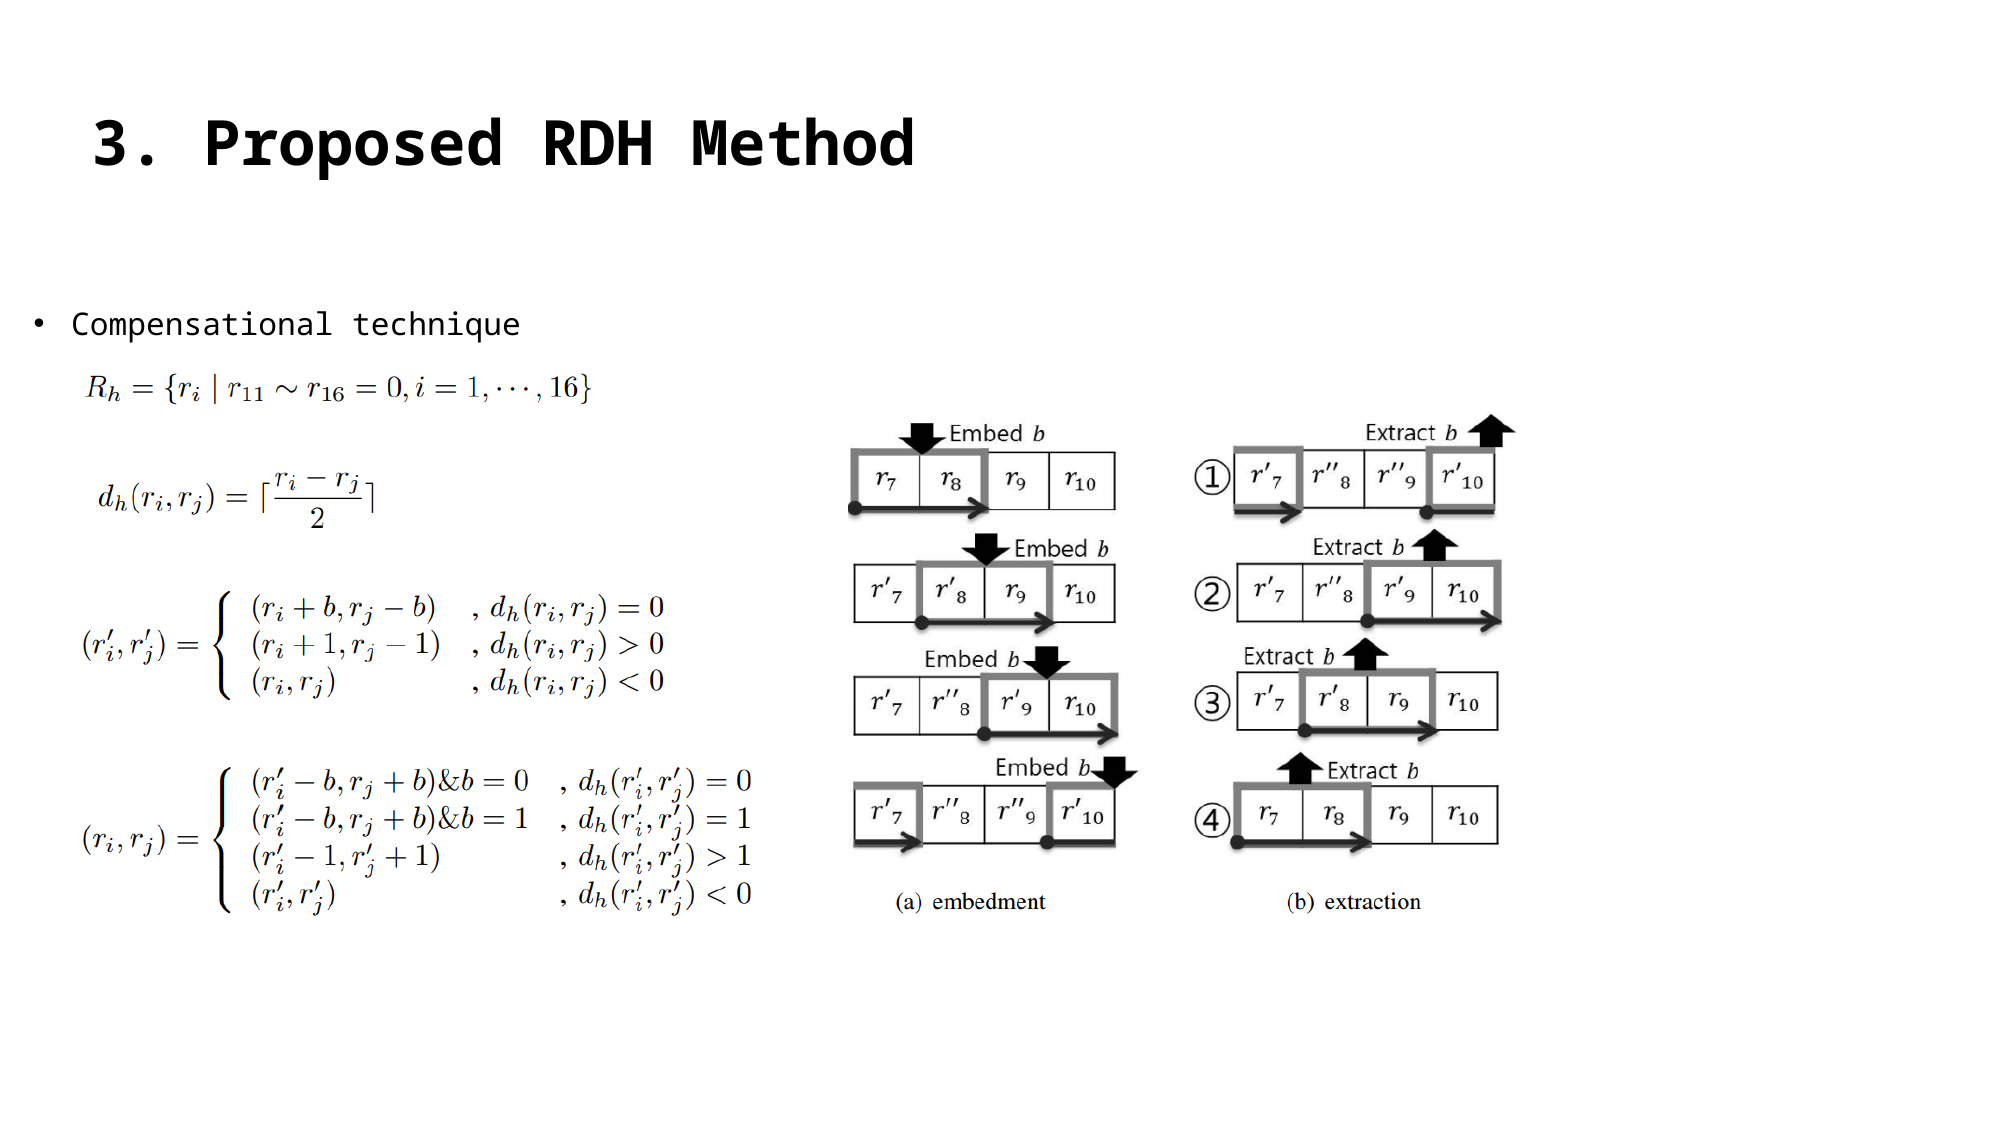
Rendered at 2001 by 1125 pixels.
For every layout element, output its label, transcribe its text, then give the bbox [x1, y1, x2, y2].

picture [76, 582, 683, 710]
list Compensational technique [18, 278, 1983, 1023]
picture [76, 755, 765, 920]
title 3. Proposed RDH Method [76, 59, 1477, 232]
picture [76, 455, 409, 548]
picture [77, 362, 601, 414]
picture [848, 411, 1517, 920]
